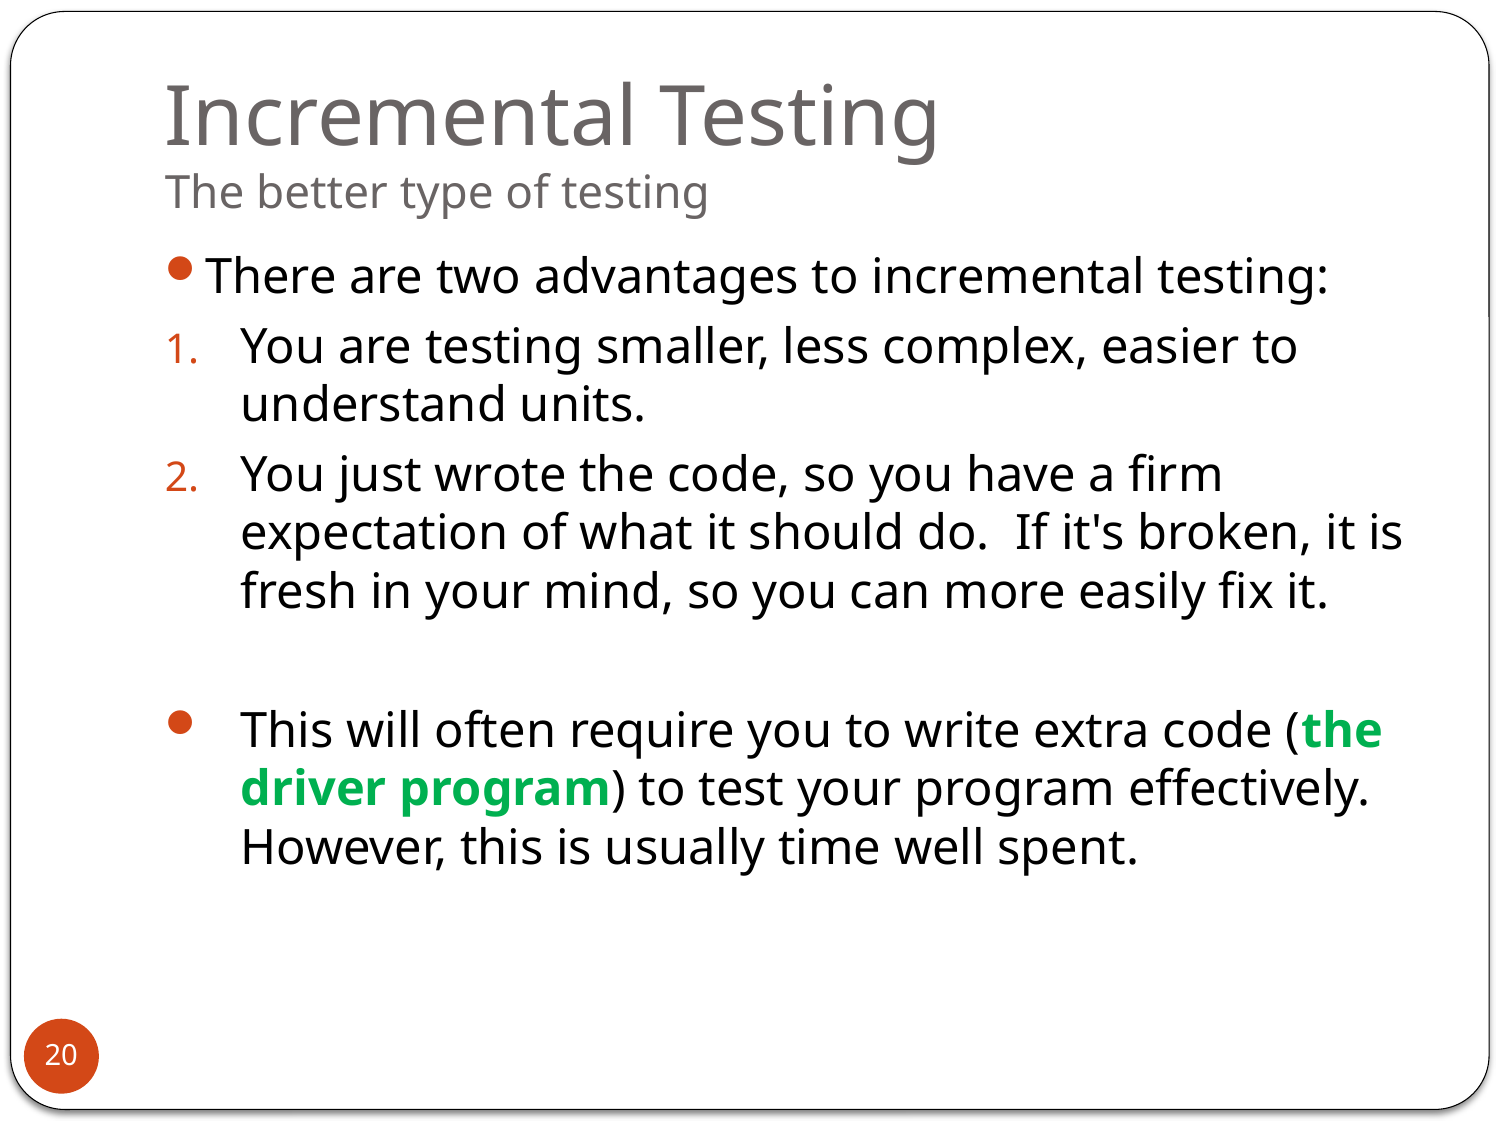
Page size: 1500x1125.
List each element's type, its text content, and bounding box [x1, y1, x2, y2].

title Incremental Testing The better type of testing [150, 45, 1425, 233]
slide_number 20 [23, 1018, 99, 1094]
list There are two advantages to incremental testing: You are testing smaller, less complex, easier to understand units. You just wrote the code, so you have a firm expectation of what it should do. If it's broken, it is fresh in your mind, so you can more easily fix it. This will often require you to write extra code (the driver program) to test your program effectively. However, this is usually time well spent. [150, 237, 1425, 988]
